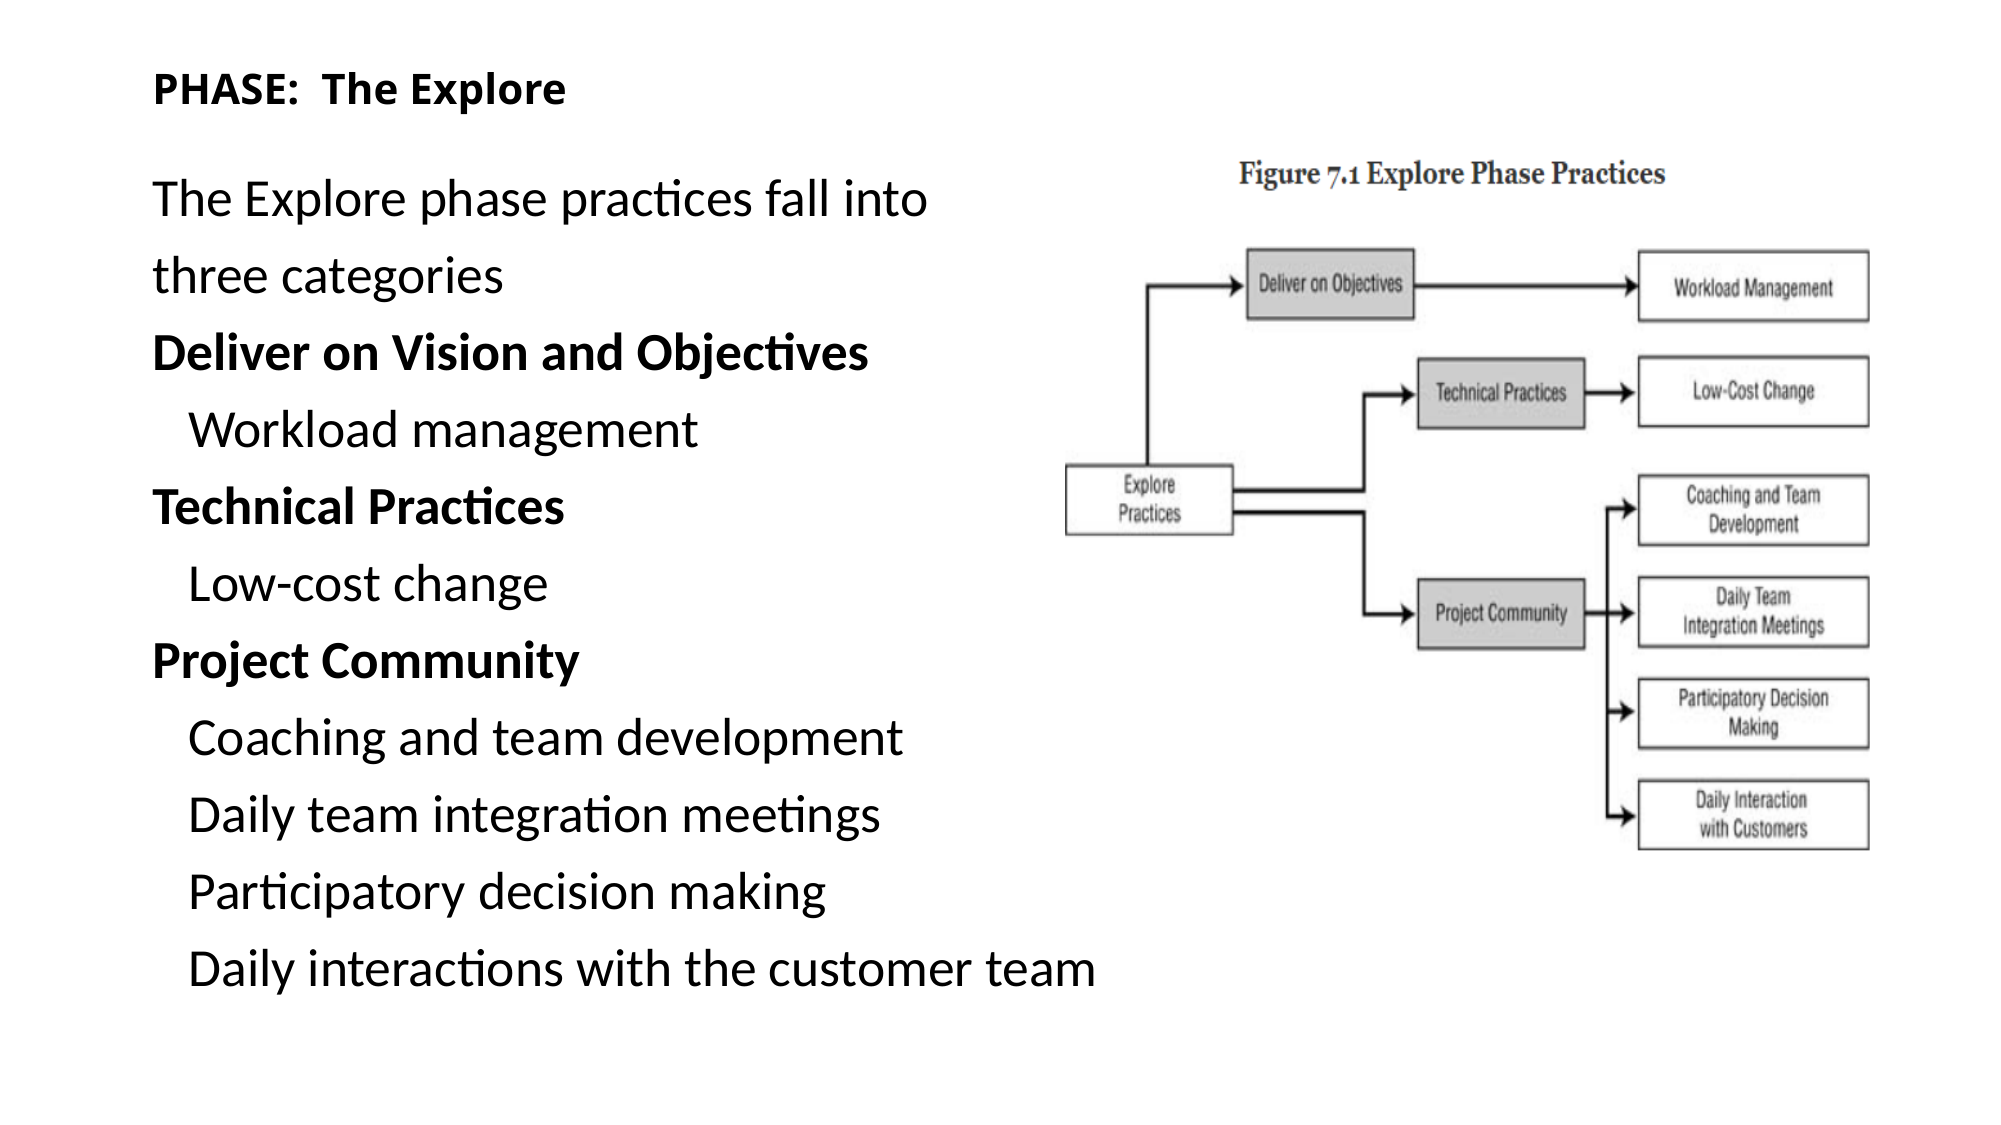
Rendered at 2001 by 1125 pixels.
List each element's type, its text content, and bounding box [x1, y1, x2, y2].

list The Explore phase practices fall into three categories Deliver on Vision and Objectives Workload management Technical Practices Low-cost change Project Community Coaching and team development Daily team integration meetings Participatory decision making Daily interactions with the customer team [137, 162, 1863, 1014]
title PHASE: The Explore [137, 59, 1863, 162]
picture [1055, 128, 1893, 905]
